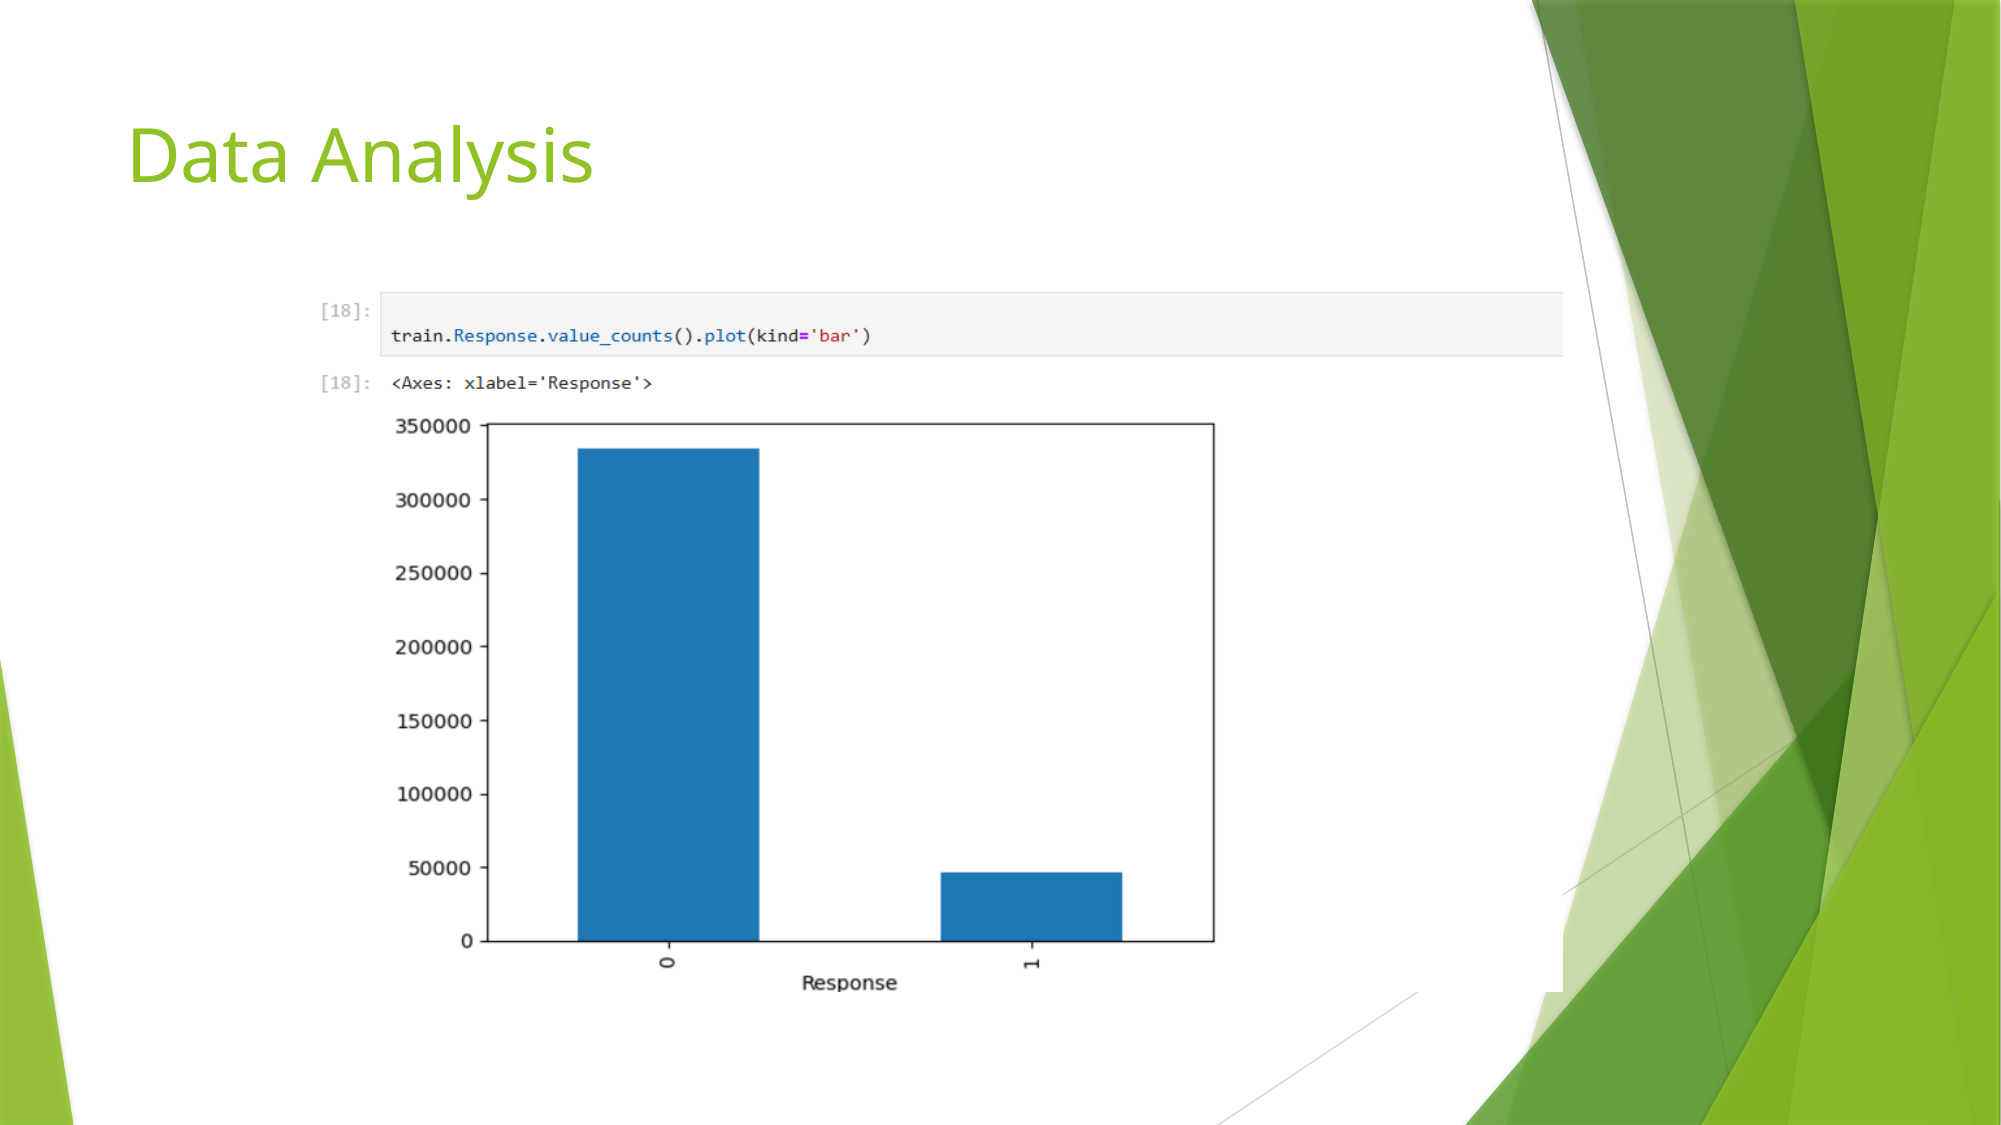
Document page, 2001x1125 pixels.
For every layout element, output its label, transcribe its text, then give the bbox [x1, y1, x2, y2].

title Data Analysis [111, 99, 1522, 317]
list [314, 276, 1564, 992]
